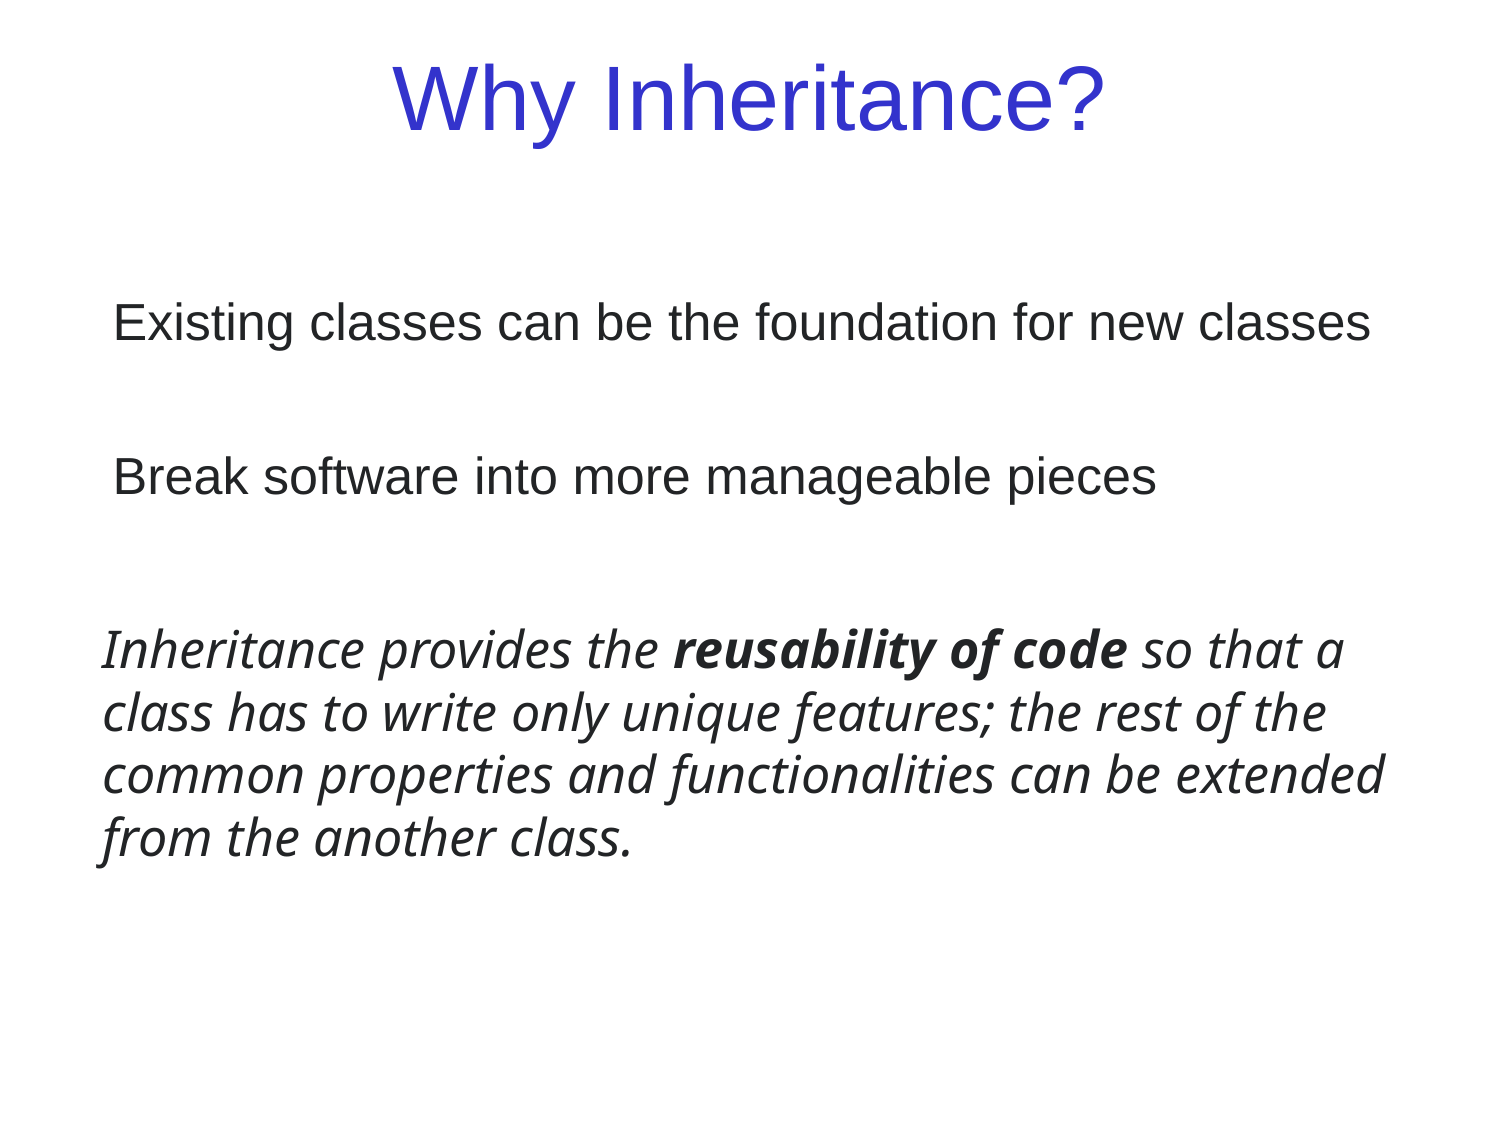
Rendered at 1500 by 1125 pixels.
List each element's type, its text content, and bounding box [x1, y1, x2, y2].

text_box Existing classes can be the foundation for new classes [105, 281, 1439, 359]
text_box Inheritance provides the reusability of code so that a class has to write only unique features; the rest of the common properties and functionalities can be extended from the another class. [95, 609, 1405, 875]
text_box Break software into more manageable pieces [105, 435, 1439, 513]
title Why Inheritance? [111, 0, 1388, 188]
